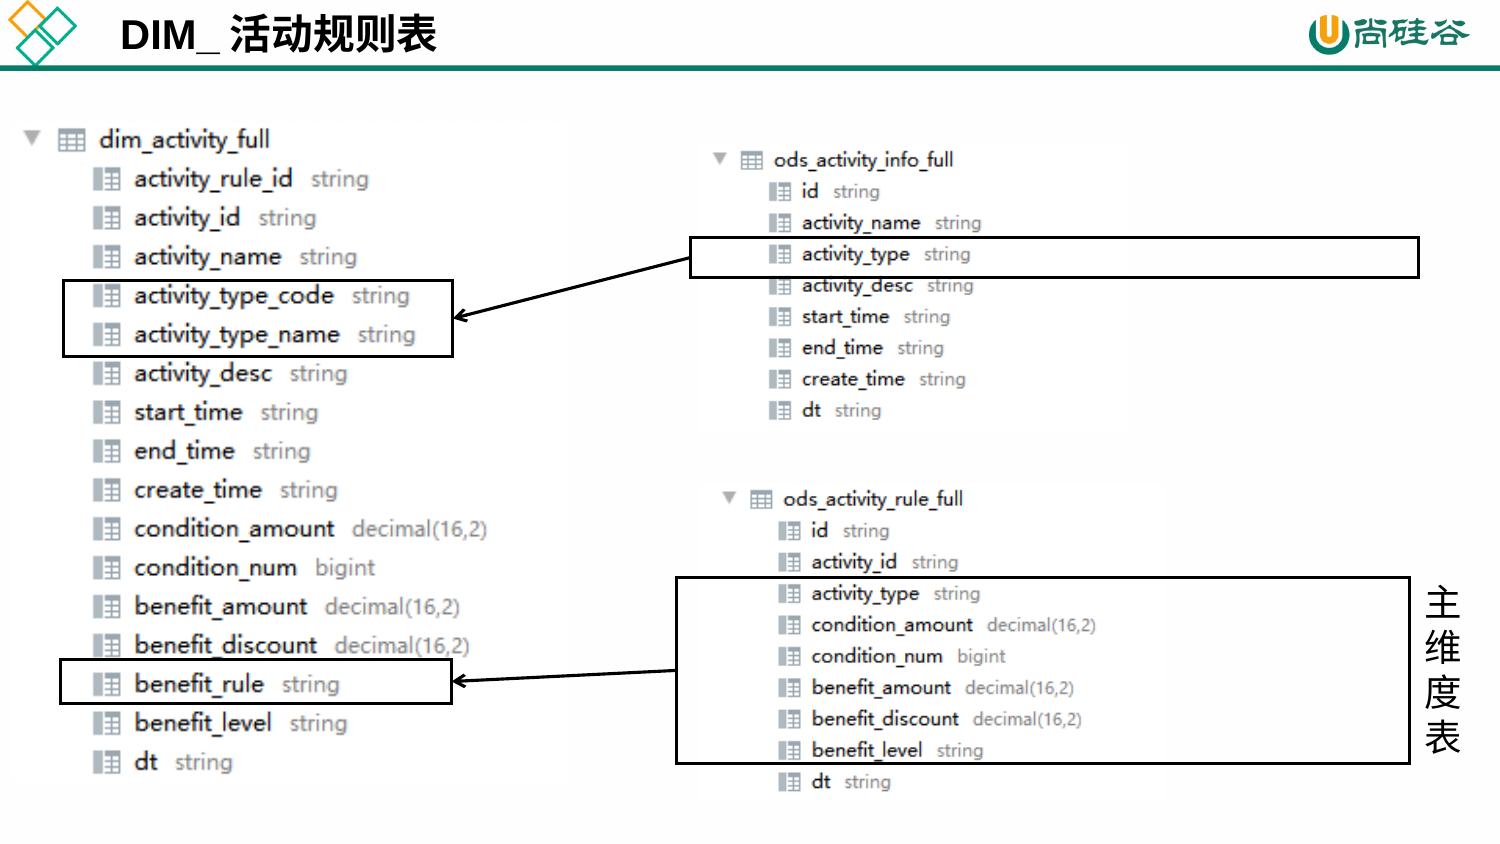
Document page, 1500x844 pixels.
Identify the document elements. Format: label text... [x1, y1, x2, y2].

text_box [1164, 576, 1409, 765]
text_box [689, 236, 698, 279]
picture [0, 0, 1500, 844]
text_box [1129, 236, 1420, 279]
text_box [452, 257, 691, 319]
text_box DIM_活动规则表 [105, 0, 454, 65]
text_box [451, 670, 677, 682]
text_box 主 维度 表 [1409, 572, 1449, 767]
text_box [675, 576, 698, 765]
